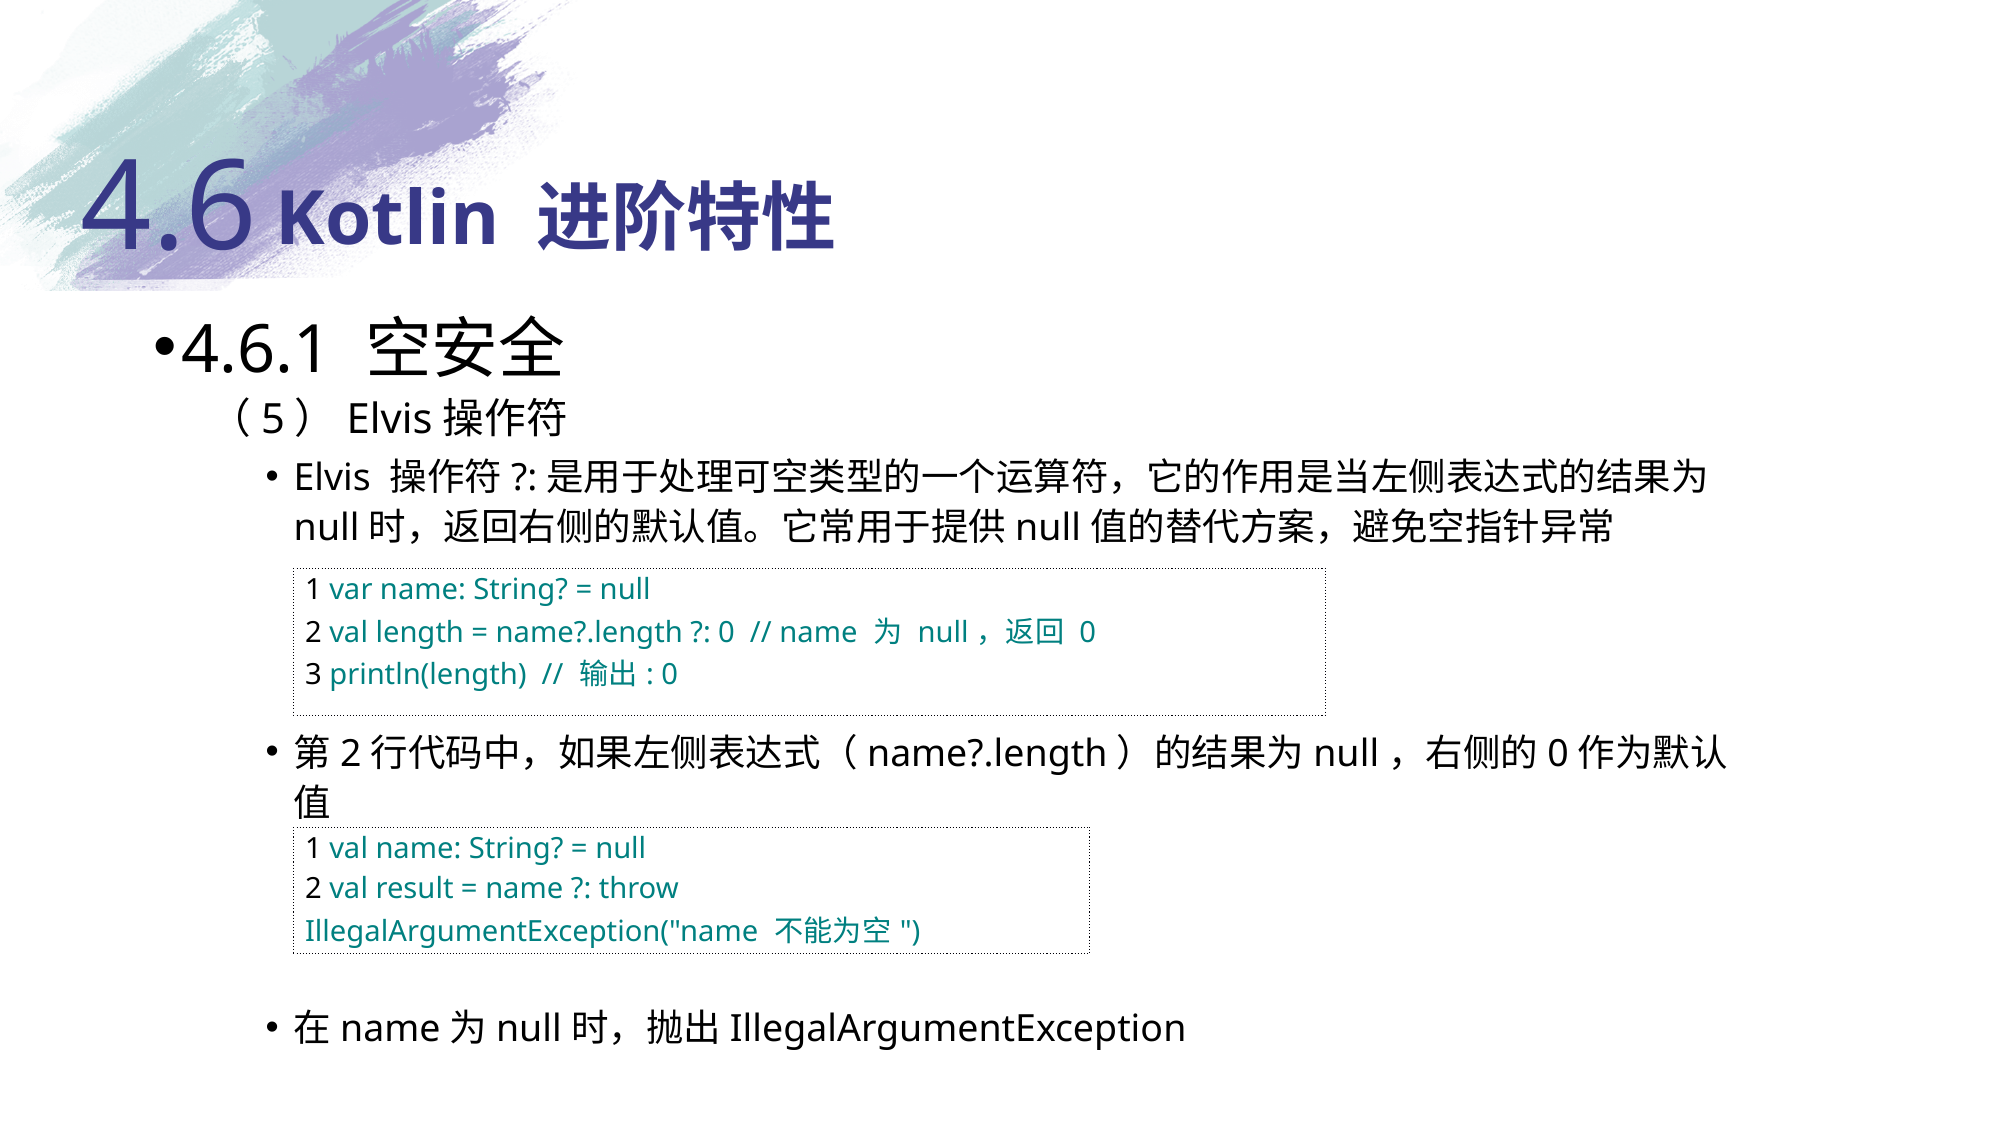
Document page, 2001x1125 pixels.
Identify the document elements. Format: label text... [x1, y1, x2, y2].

table_header 1 val name: String? = null 2 val result = name ?: throw IllegalArgumentException("name 不能为空") [294, 828, 1090, 953]
text_box Kotlin 进阶特性 [638, 162, 1427, 268]
picture [0, 0, 638, 291]
text_box 4.6.1 空安全 （5）Elvis操作符 Elvis 操作符?:是用于处理可空类型的一个运算符，它的作用是当左侧表达式的结果为null时，返回右侧的默认值。它常用于提供null值的替代方案，避免空指针异常 第2行代码中，如果左侧表达式（name?.length）的结果为null，右侧的0作为默认值 在name为null时，抛出IllegalArgumentException [96, 335, 1739, 400]
table_header 1 var name: String? = null 2 val length = name?.length ?: 0 // name 为 null，返回 0 3 println(length) // 输出: 0 [294, 568, 1326, 716]
